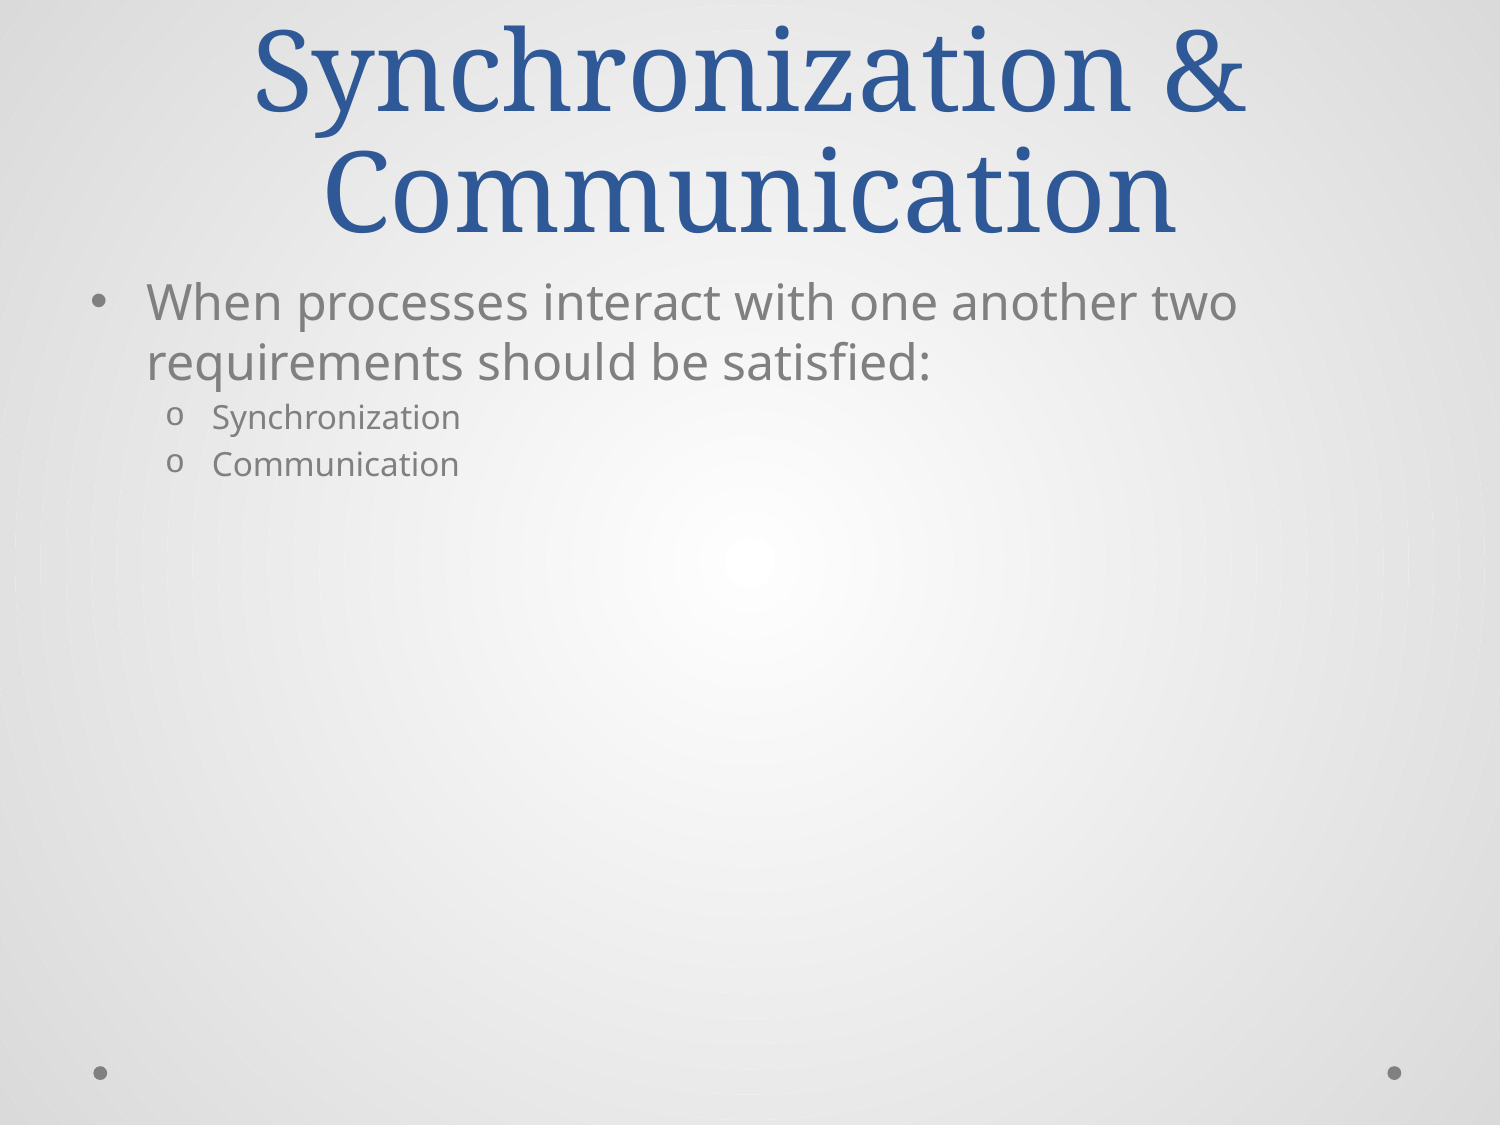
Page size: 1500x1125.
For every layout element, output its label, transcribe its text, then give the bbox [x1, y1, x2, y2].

list When processes interact with one another two requirements should be satisfied: Synchronization Communication [75, 262, 1425, 1005]
title Synchronization & Communication [75, 0, 1425, 262]
